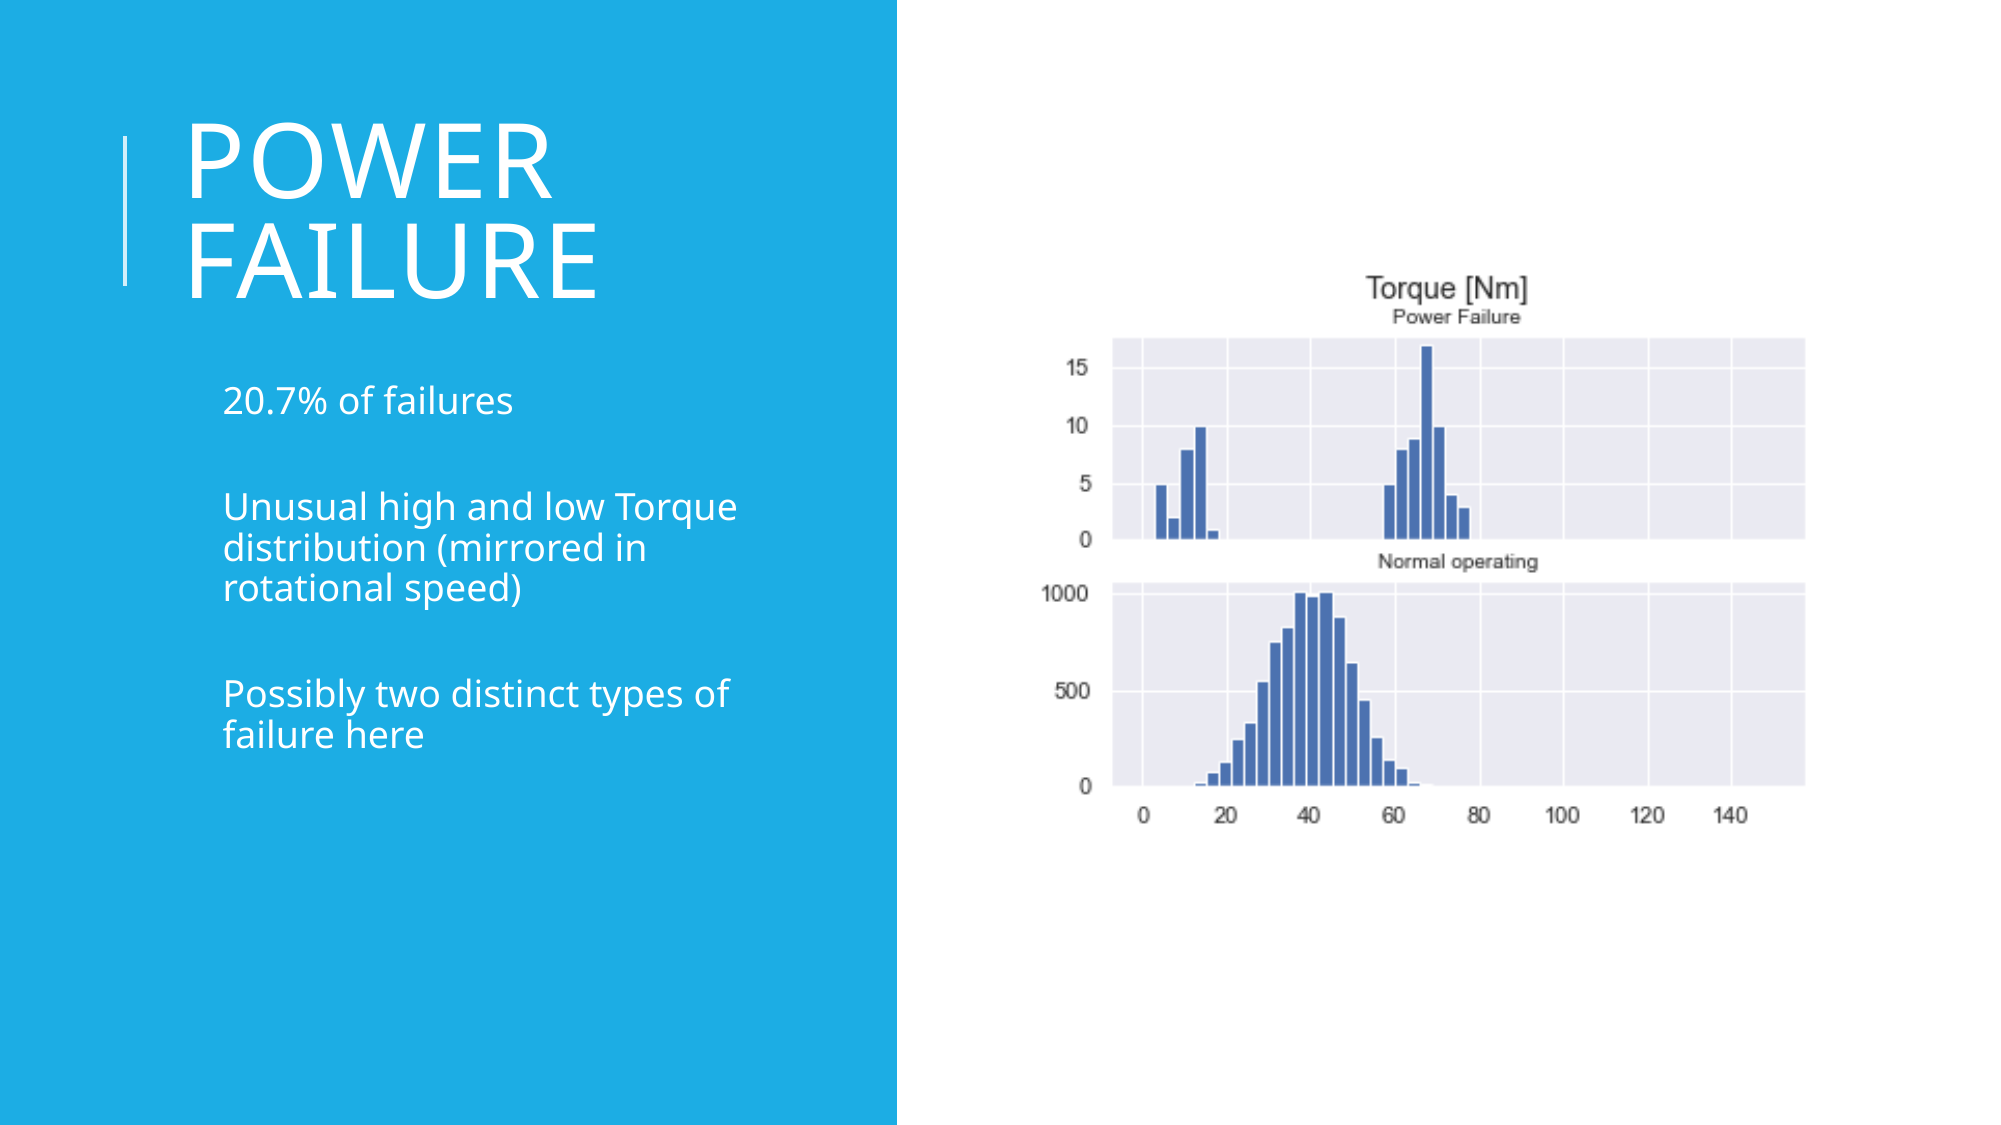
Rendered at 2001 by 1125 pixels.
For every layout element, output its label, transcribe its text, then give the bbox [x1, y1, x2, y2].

text_box 20.7% of failures Unusual high and low Torque distribution (mirrored in rotational speed) Possibly two distinct types of failure here [168, 374, 790, 1020]
text_box [0, 0, 898, 1125]
title Power Failure [168, 96, 788, 342]
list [999, 263, 1896, 861]
